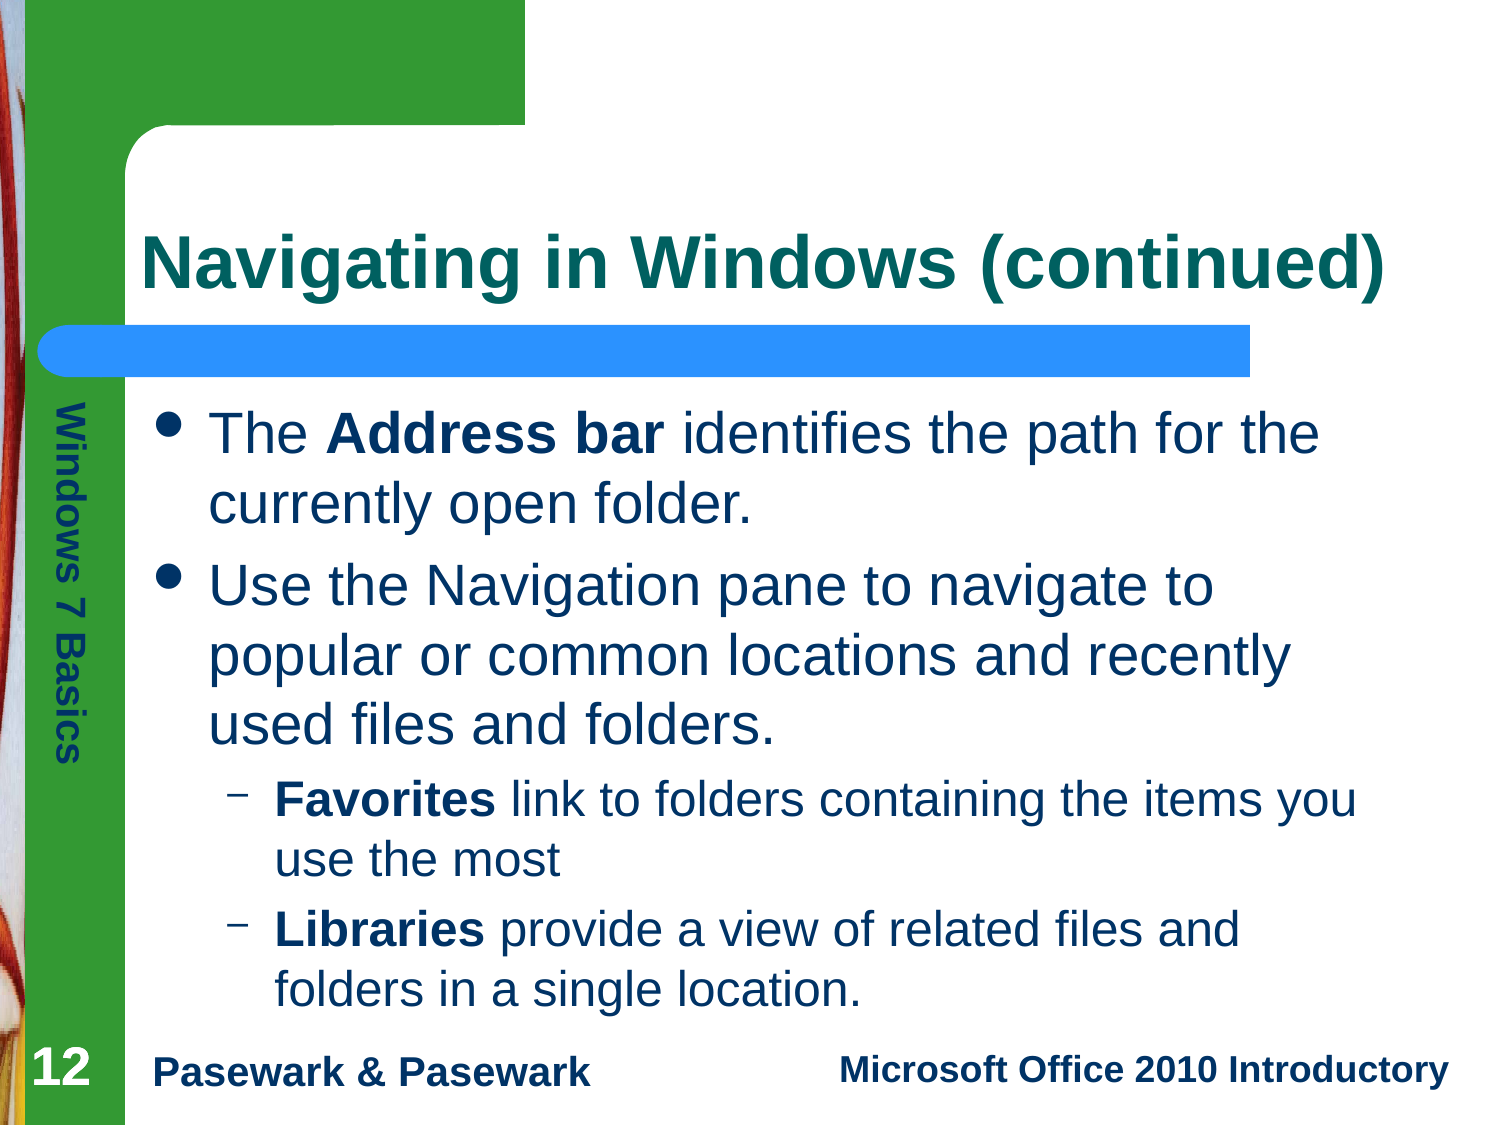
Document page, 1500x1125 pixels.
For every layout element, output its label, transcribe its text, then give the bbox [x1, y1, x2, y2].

text_box 12 [13, 1023, 111, 1105]
picture [0, 0, 25, 1125]
list The Address bar identifies the path for the currently open folder. Use the Navigation pane to navigate to popular or common locations and recently used files and folders. Favorites link to folders containing the items you use the most Libraries provide a view of related files and folders in a single location. [137, 387, 1400, 1038]
title Navigating in Windows (continued) [124, 124, 1500, 313]
